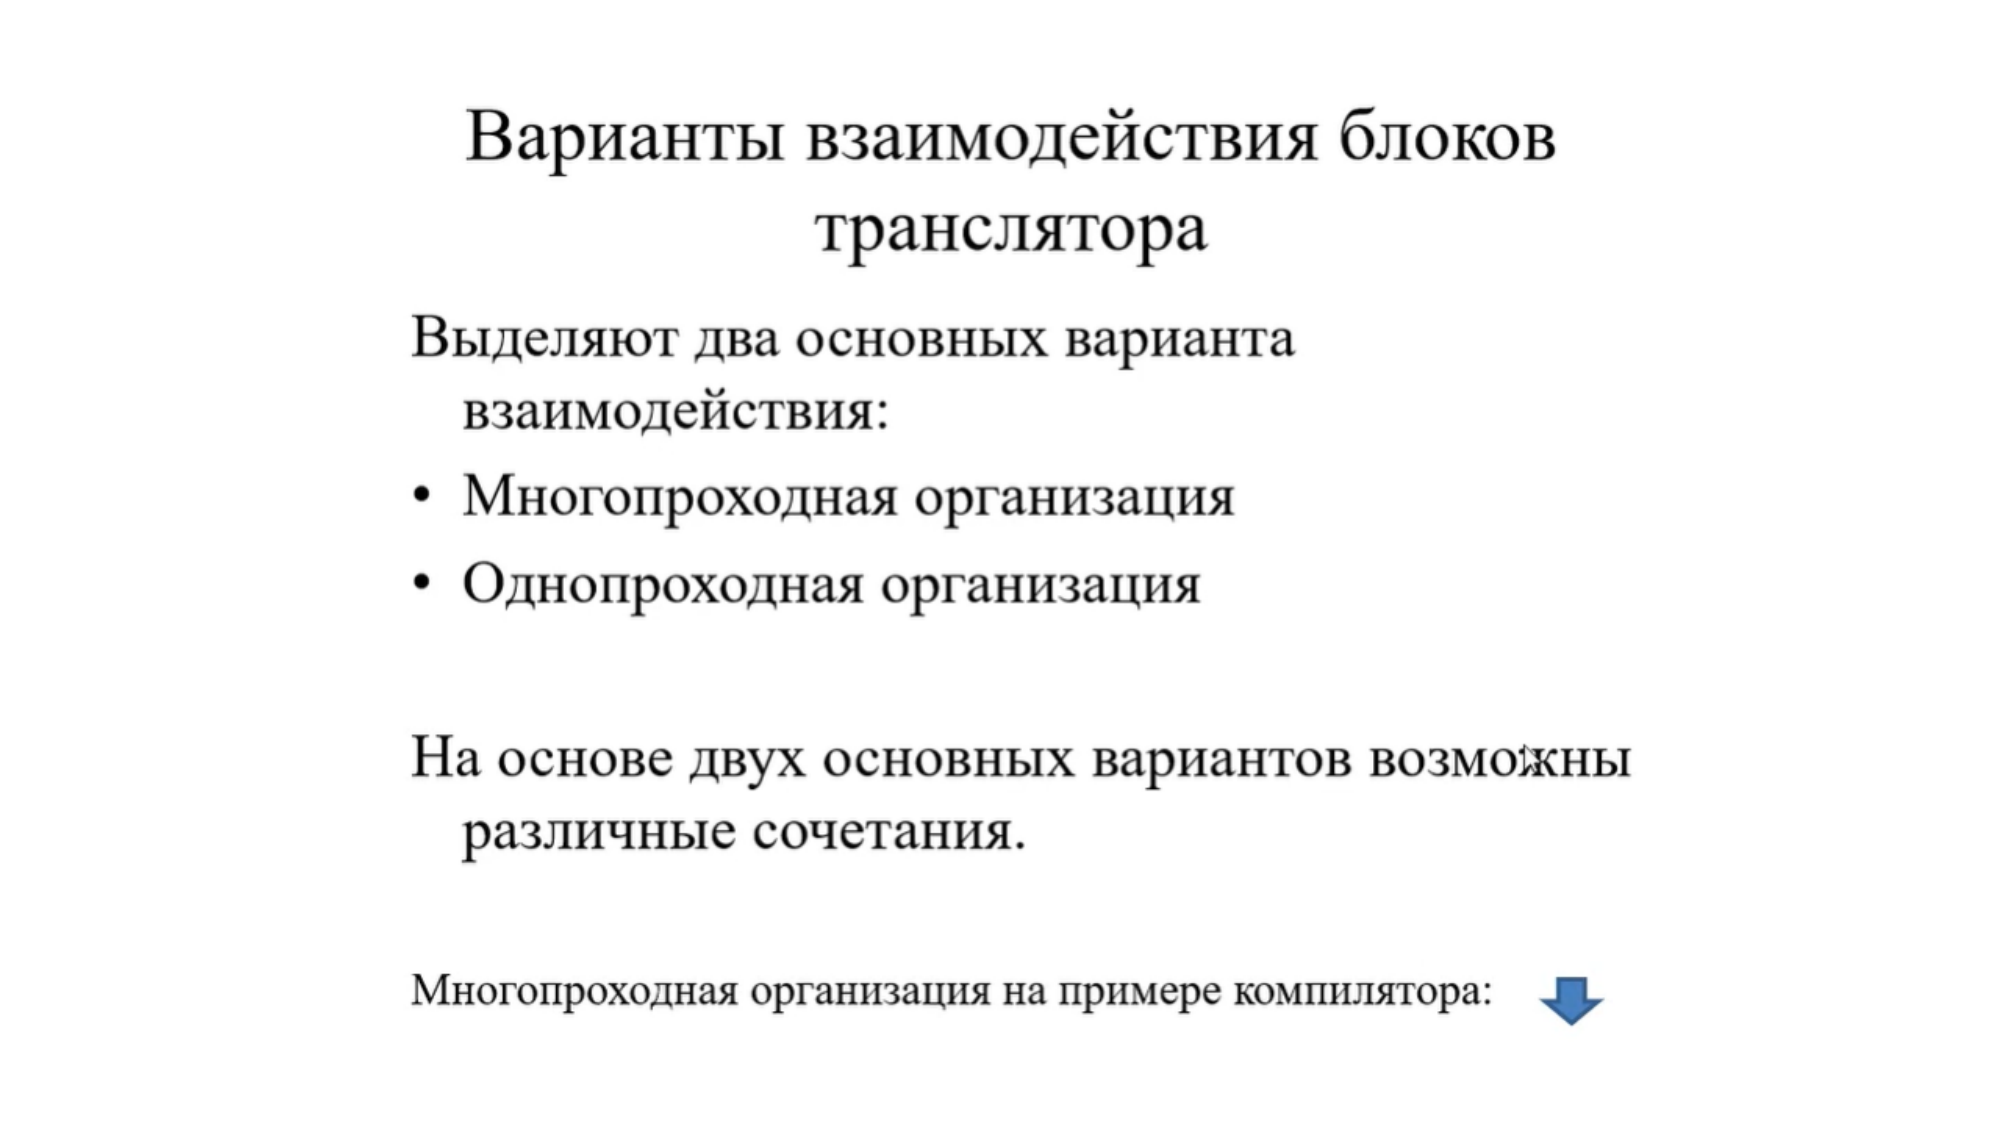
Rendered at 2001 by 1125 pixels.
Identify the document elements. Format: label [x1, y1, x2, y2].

picture [345, 67, 1655, 1058]
